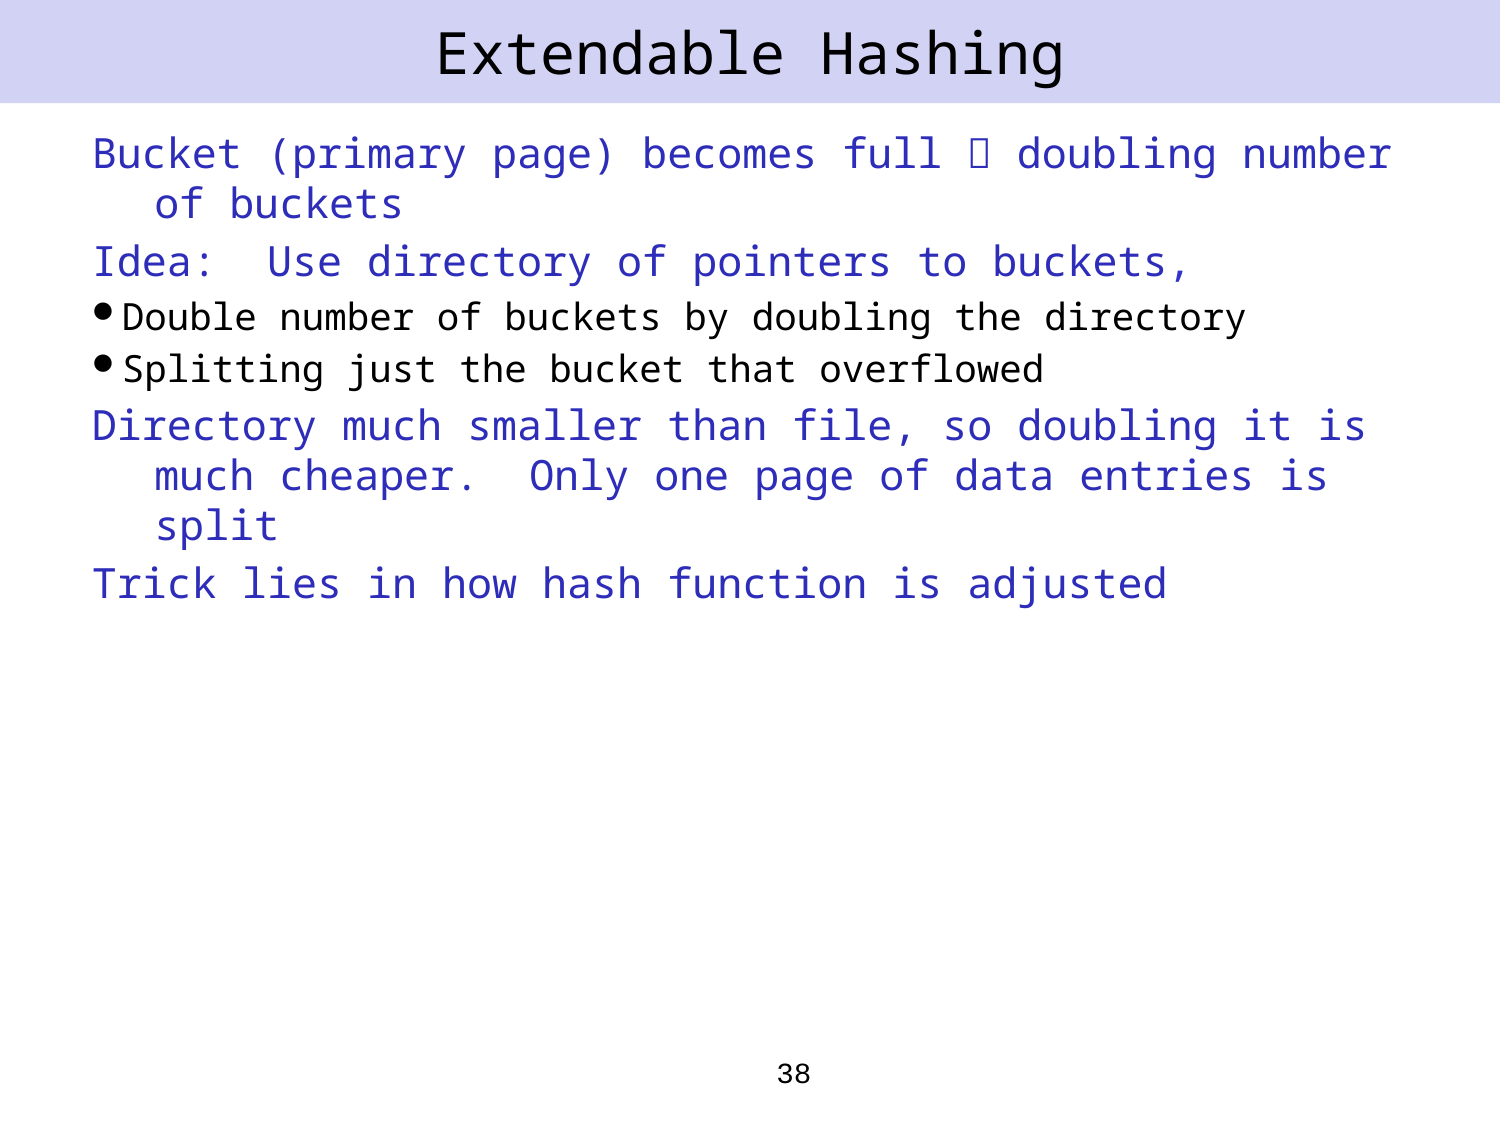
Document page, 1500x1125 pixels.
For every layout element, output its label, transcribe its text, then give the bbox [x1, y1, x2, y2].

title Extendable Hashing [0, 0, 1500, 104]
slide_number 38 [513, 1046, 827, 1094]
list Bucket (primary page) becomes full  doubling number of buckets Idea: Use directory of pointers to buckets, Double number of buckets by doubling the directory Splitting just the bucket that overflowed Directory much smaller than file, so doubling it is much cheaper. Only one page of data entries is split Trick lies in how hash function is adjusted [76, 118, 1417, 1026]
